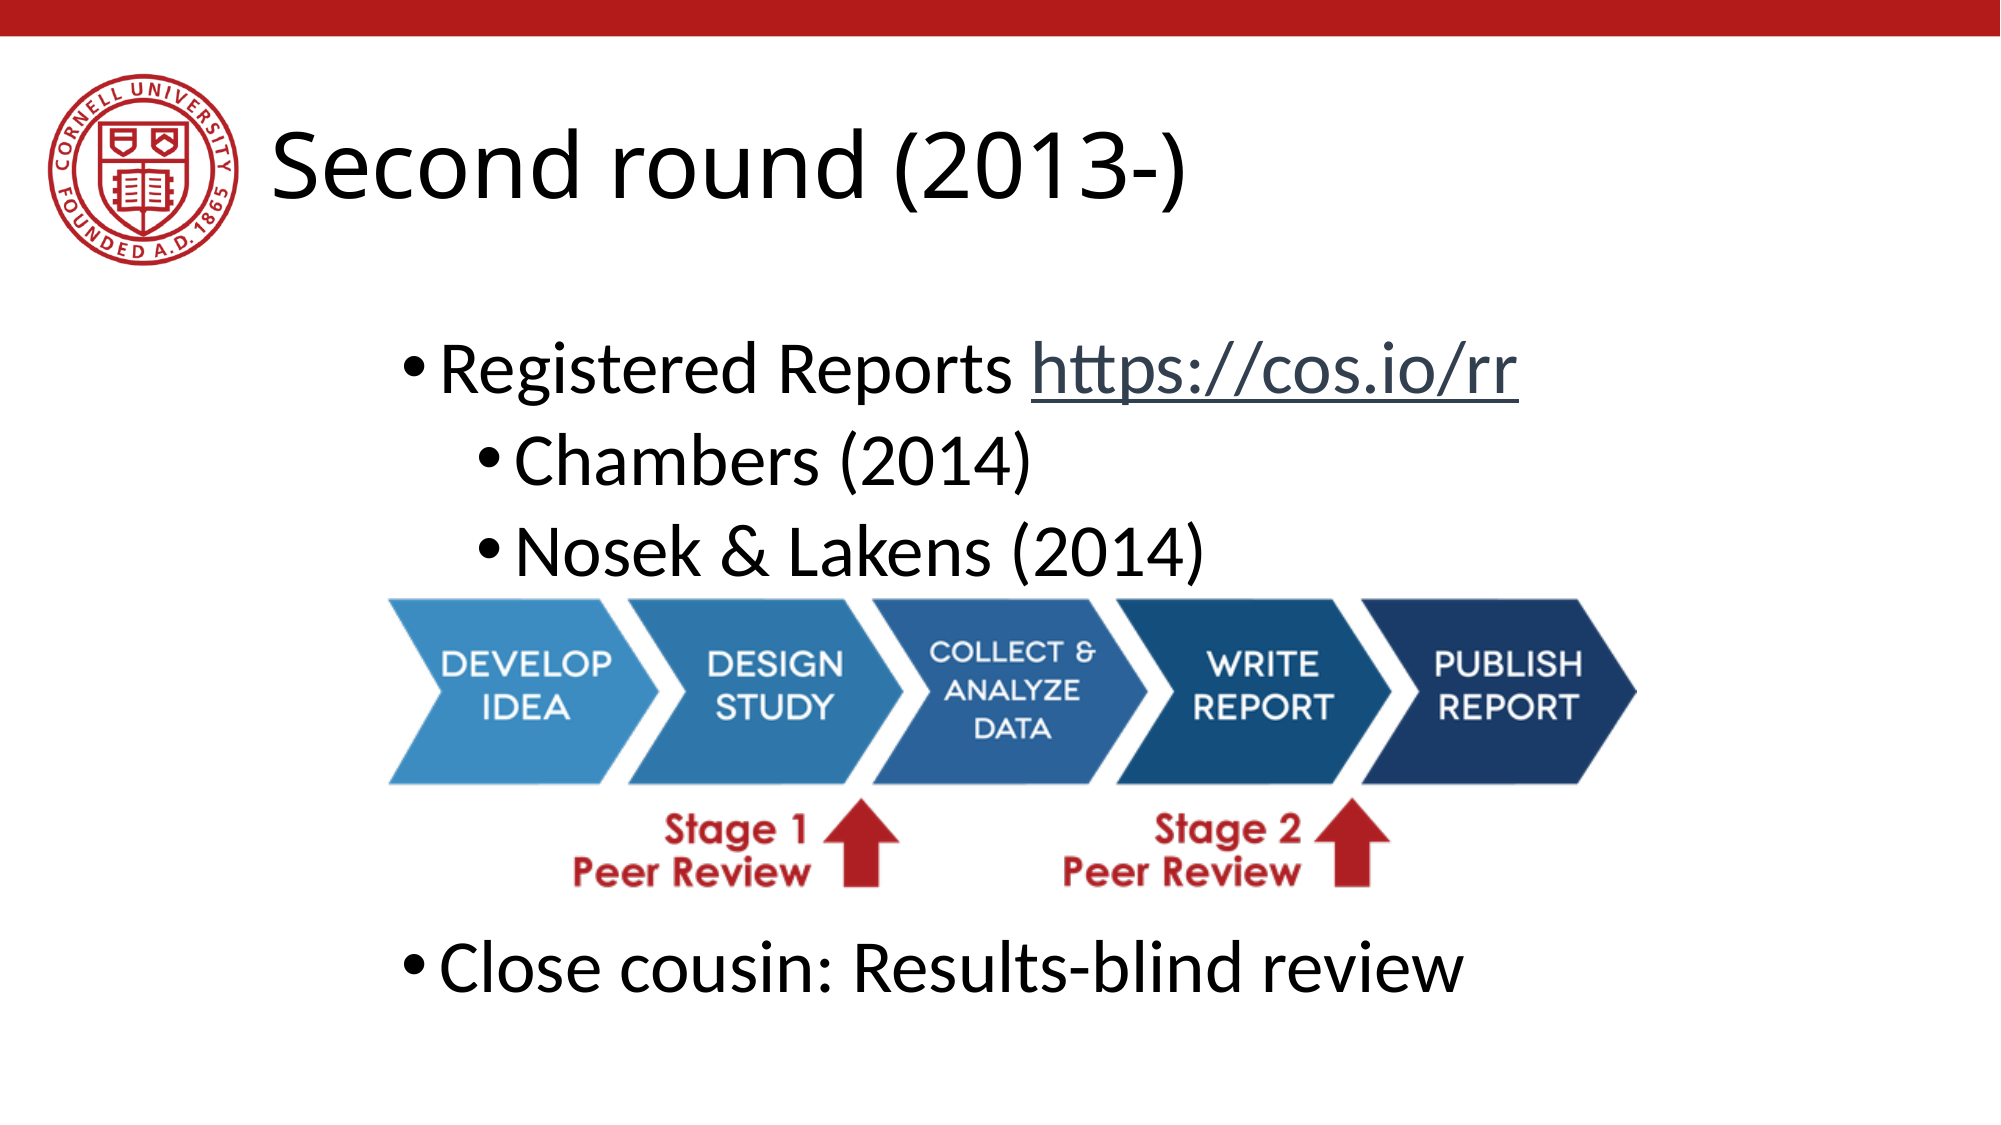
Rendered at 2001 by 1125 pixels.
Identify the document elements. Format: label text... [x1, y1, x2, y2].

list Registered Reports https://cos.io/rr Chambers (2014) Nosek & Lakens (2014) Close cousin: Results-blind review [386, 321, 1729, 1036]
title Second round (2013-) [255, 59, 1860, 278]
picture [386, 597, 1637, 889]
picture [39, 65, 255, 274]
